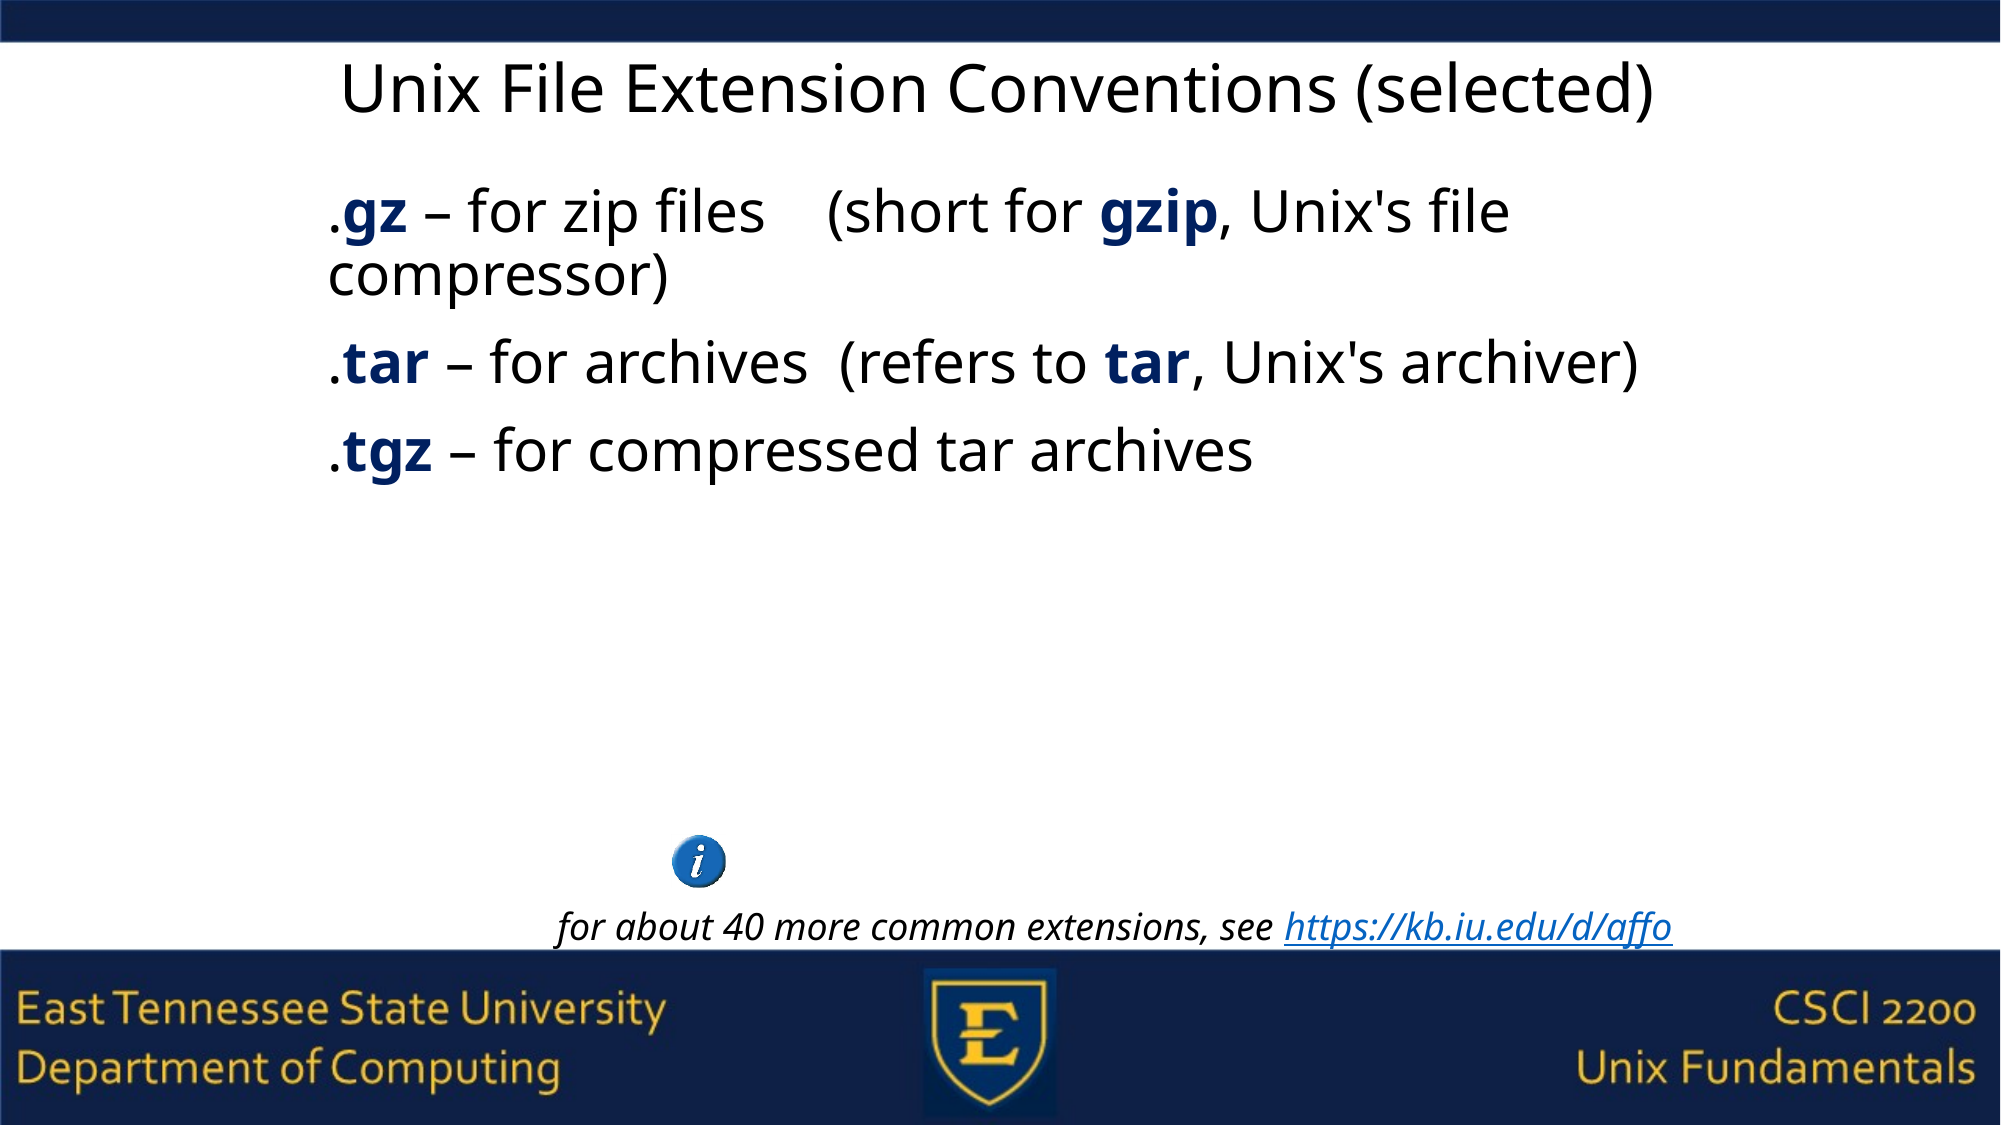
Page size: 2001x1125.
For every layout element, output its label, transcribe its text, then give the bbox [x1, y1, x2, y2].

list .gz – for zip files (short for gzip, Unix's file compressor) .tar – for archives (refers to tar, Unix's archiver) .tgz – for compressed tar archives for about 40 more common extensions, see https://kb.iu.edu/d/affo [312, 174, 1688, 1063]
title Unix File Extension Conventions (selected) [324, 45, 1675, 138]
picture [0, 0, 2001, 1125]
